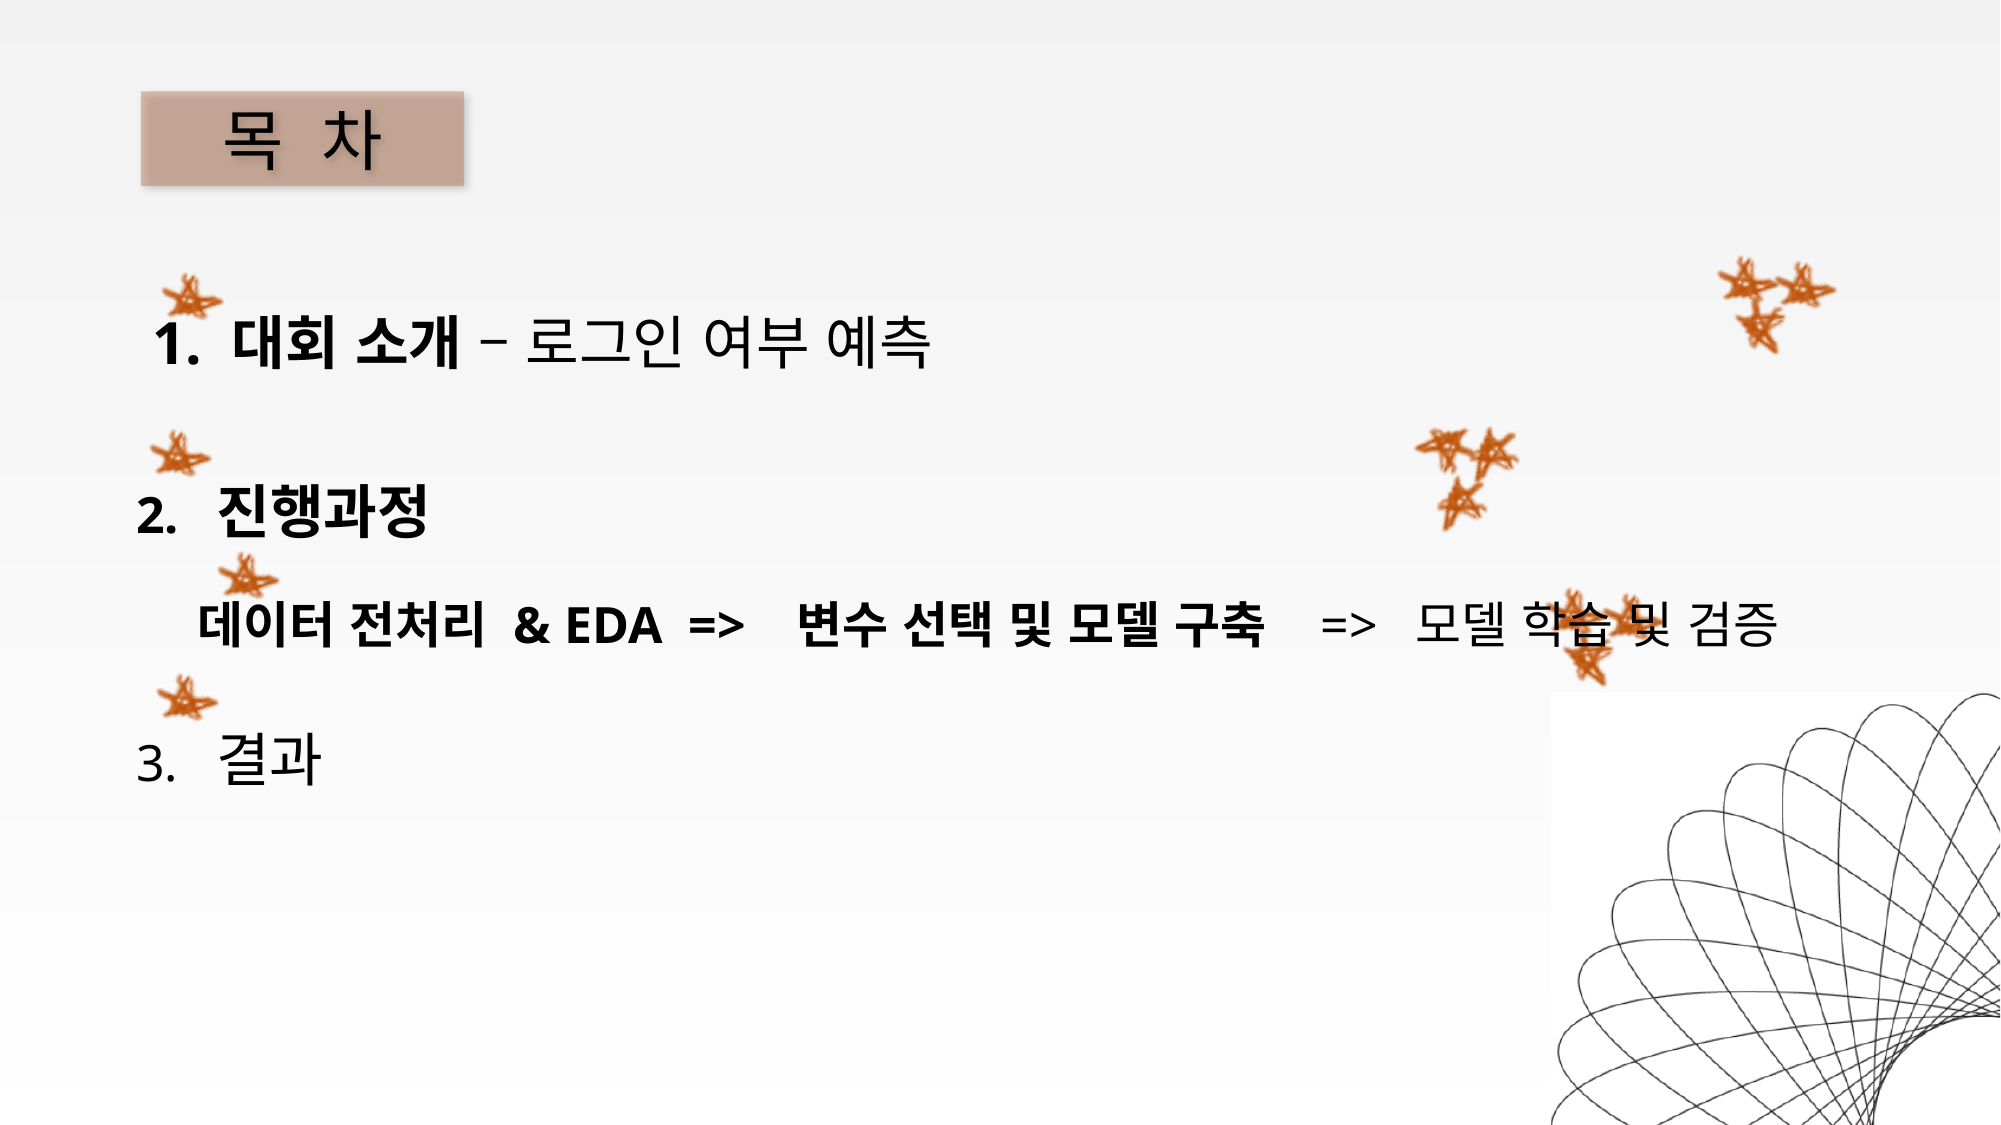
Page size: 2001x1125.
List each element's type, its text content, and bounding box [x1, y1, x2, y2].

text_box 데이터 전처리 & EDA => 변수 선택 및 모델 구축 => 모델 학습 및 검증 [182, 592, 1523, 684]
text_box 2. 진행과정 [121, 486, 200, 553]
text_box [1523, 542, 1679, 706]
picture [139, 635, 240, 750]
text_box 3. 결과 [121, 715, 1550, 801]
picture [200, 512, 301, 628]
subtitle 1. 대회 소개 – 로그인 여부 예측 [137, 306, 1751, 398]
text_box 데이터 전처리 & EDA => 변수 선택 및 모델 구축 => 모델 학습 및 검증 [1679, 592, 1796, 684]
text_box 2. 진행과정 [233, 467, 1392, 553]
text_box 목 차 [140, 91, 465, 187]
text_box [1695, 210, 1851, 374]
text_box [1392, 392, 1548, 555]
picture [1550, 692, 2001, 1125]
picture [145, 234, 246, 349]
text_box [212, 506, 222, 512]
picture [132, 391, 233, 506]
